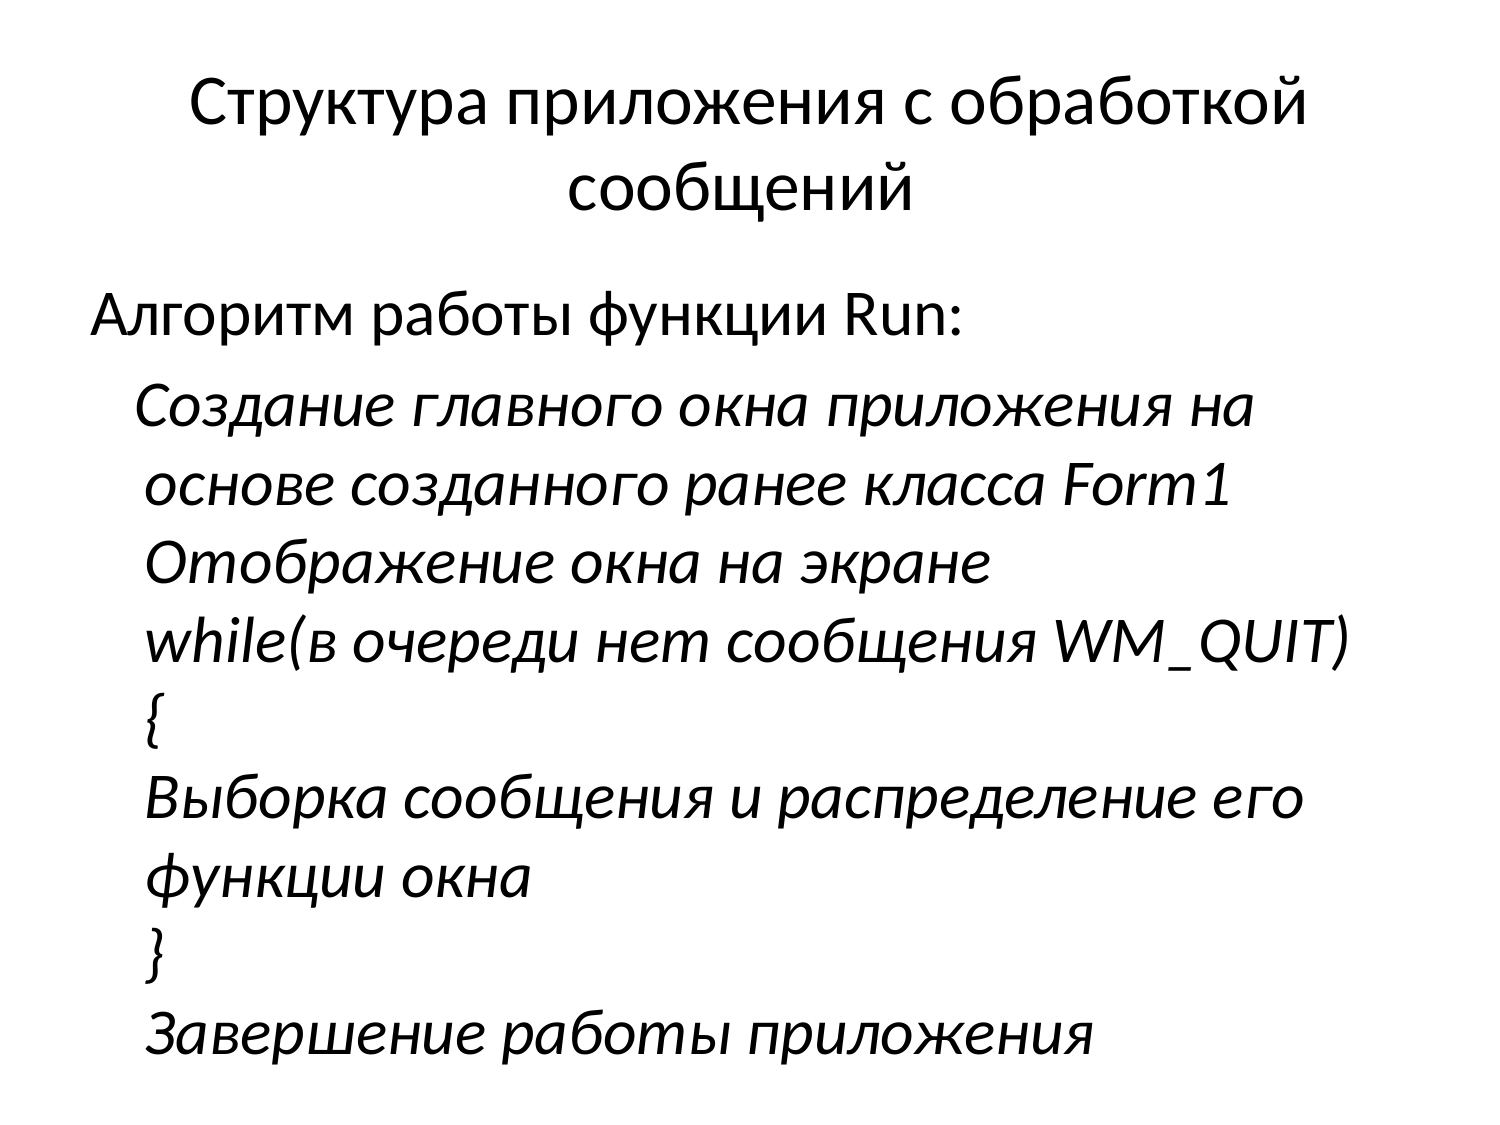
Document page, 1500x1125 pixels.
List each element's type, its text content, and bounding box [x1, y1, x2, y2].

list Алгоритм работы функции Run: Создание главного окна приложения на основе созданного ранее класса Form1 Отображение окна на экране while(в очереди нет сообщения WM_QUIT) { Выборка сообщения и распределение его функции окна } Завершение работы приложения [75, 262, 1425, 1083]
title Структура приложения с обработкой сообщений [75, 45, 1425, 233]
